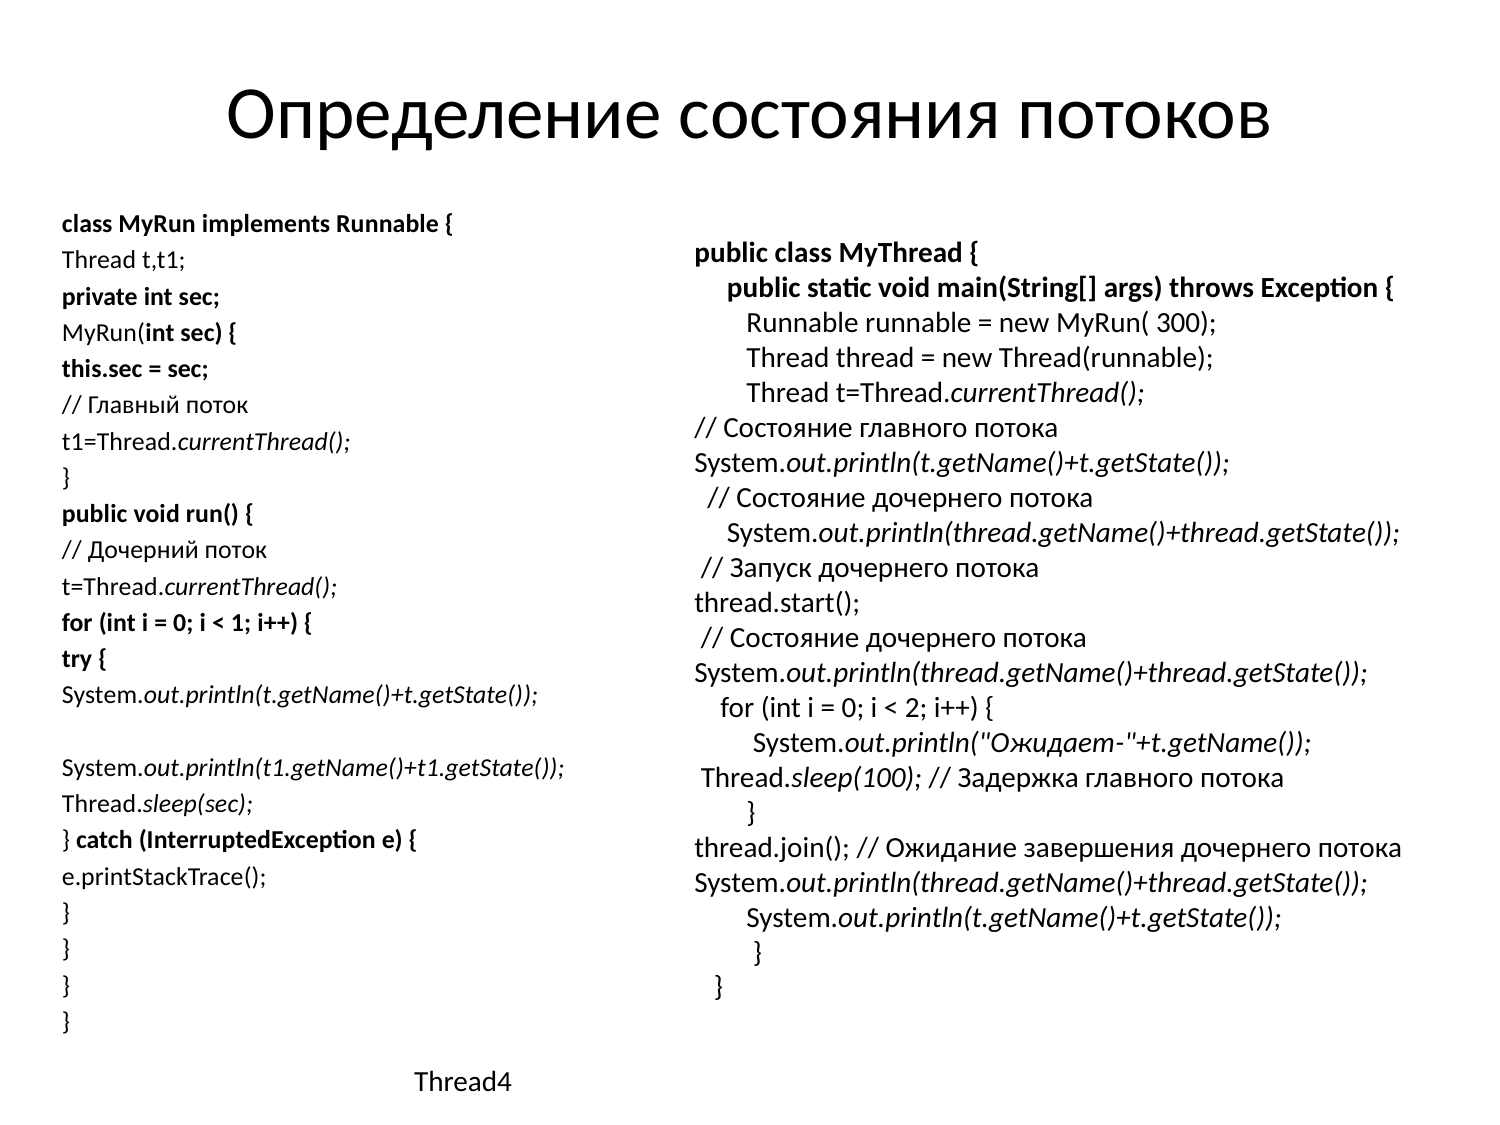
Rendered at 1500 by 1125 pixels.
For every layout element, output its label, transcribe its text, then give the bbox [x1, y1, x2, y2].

text_box public class MyThread { public static void main(String[] args) throws Exception { Runnable runnable = new MyRun( 300); Thread thread = new Thread(runnable); Thread t=Thread.currentThread(); // Состояние главного потока System.out.println(t.getName()+t.getState()); // Состояние дочернего потока System.out.println(thread.getName()+thread.getState()); // Запуск дочернего потока thread.start(); // Состояние дочернего потока System.out.println(thread.getName()+thread.getState()); for (int i = 0; i < 2; i++) { System.out.println("Ожидает-"+t.getName()); Thread.sleep(100); // Задержка главного потока } thread.join(); // Ожидание завершения дочернего потока System.out.println(thread.getName()+thread.getState()); System.out.println(t.getName()+t.getState()); } } [679, 226, 1442, 1011]
title Определение состояния потоков [75, 45, 1425, 173]
text_box Thread4 [399, 1054, 527, 1105]
list class MyRun implements Runnable { Thread t,t1; private int sec; MyRun(int sec) { this.sec = sec; // Главный поток t1=Thread.currentThread(); } public void run() { // Дочерний поток t=Thread.currentThread(); for (int i = 0; i < 1; i++) { try { System.out.println(t.getName()+t.getState()); System.out.println(t1.getName()+t1.getState()); Thread.sleep(sec); } catch (InterruptedException e) { e.printStackTrace(); } } } } [46, 199, 634, 1043]
